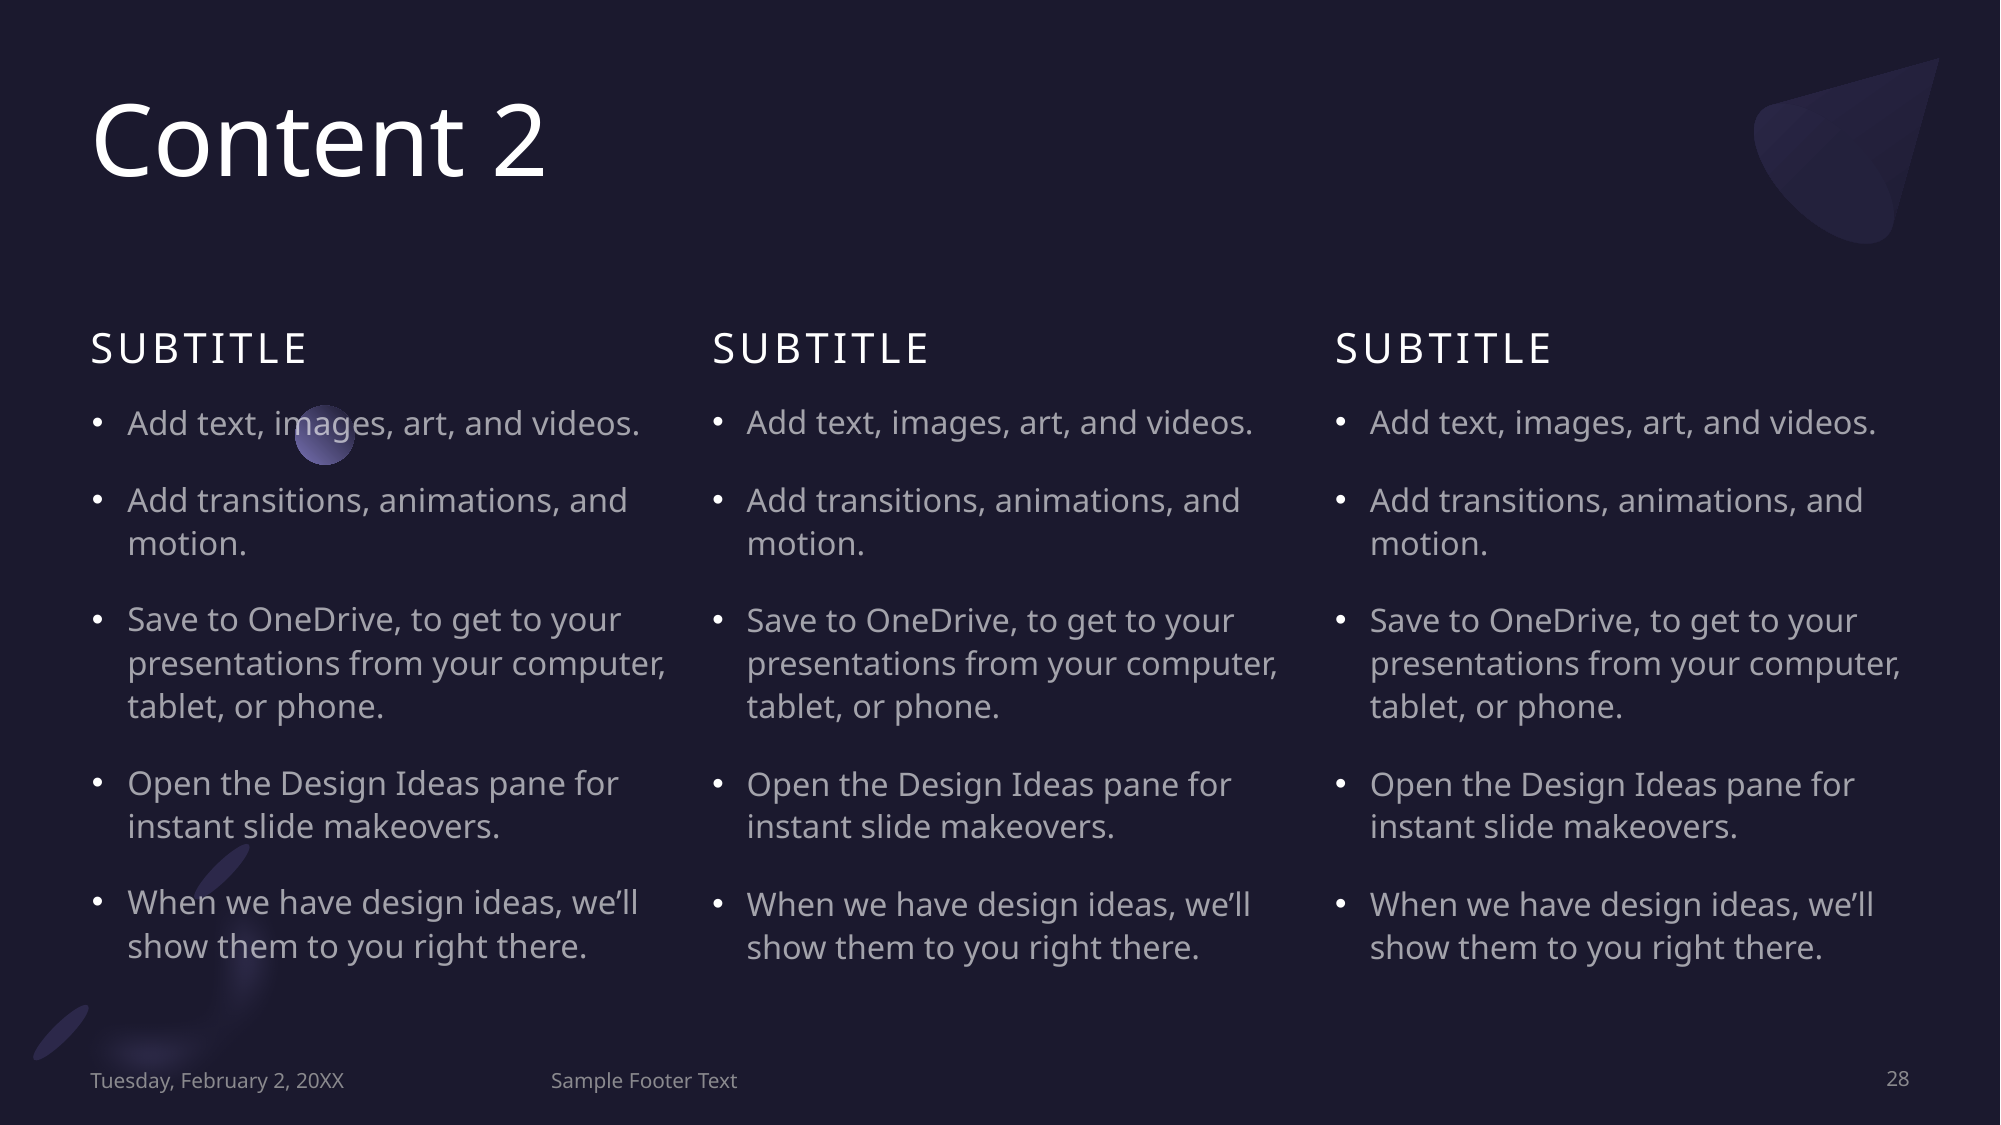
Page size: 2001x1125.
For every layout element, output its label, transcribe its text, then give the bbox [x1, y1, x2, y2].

list Add text, images, art, and videos. Add transitions, animations, and motion. Save to OneDrive, to get to your presentations from your computer, tablet, or phone. Open the Design Ideas pane for instant slide makeovers. When we have design ideas, we’ll show them to you right there. [91, 398, 677, 976]
list Subtitle [90, 283, 675, 372]
footer Sample Footer Text [551, 1067, 1598, 1093]
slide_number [90, 1067, 522, 1093]
list Add text, images, art, and videos. Add transitions, animations, and motion. Save to OneDrive, to get to your presentations from your computer, tablet, or phone. Open the Design Ideas pane for instant slide makeovers. When we have design ideas, we’ll show them to you right there. [712, 398, 1288, 975]
title Content 2 [90, 90, 1911, 309]
list subtitle [1335, 283, 1921, 372]
list subtitle [712, 283, 1298, 372]
slide_number 28 [1632, 1067, 1910, 1093]
list Add text, images, art, and videos. Add transitions, animations, and motion. Save to OneDrive, to get to your presentations from your computer, tablet, or phone. Open the Design Ideas pane for instant slide makeovers. When we have design ideas, we’ll show them to you right there. [1335, 398, 1911, 975]
